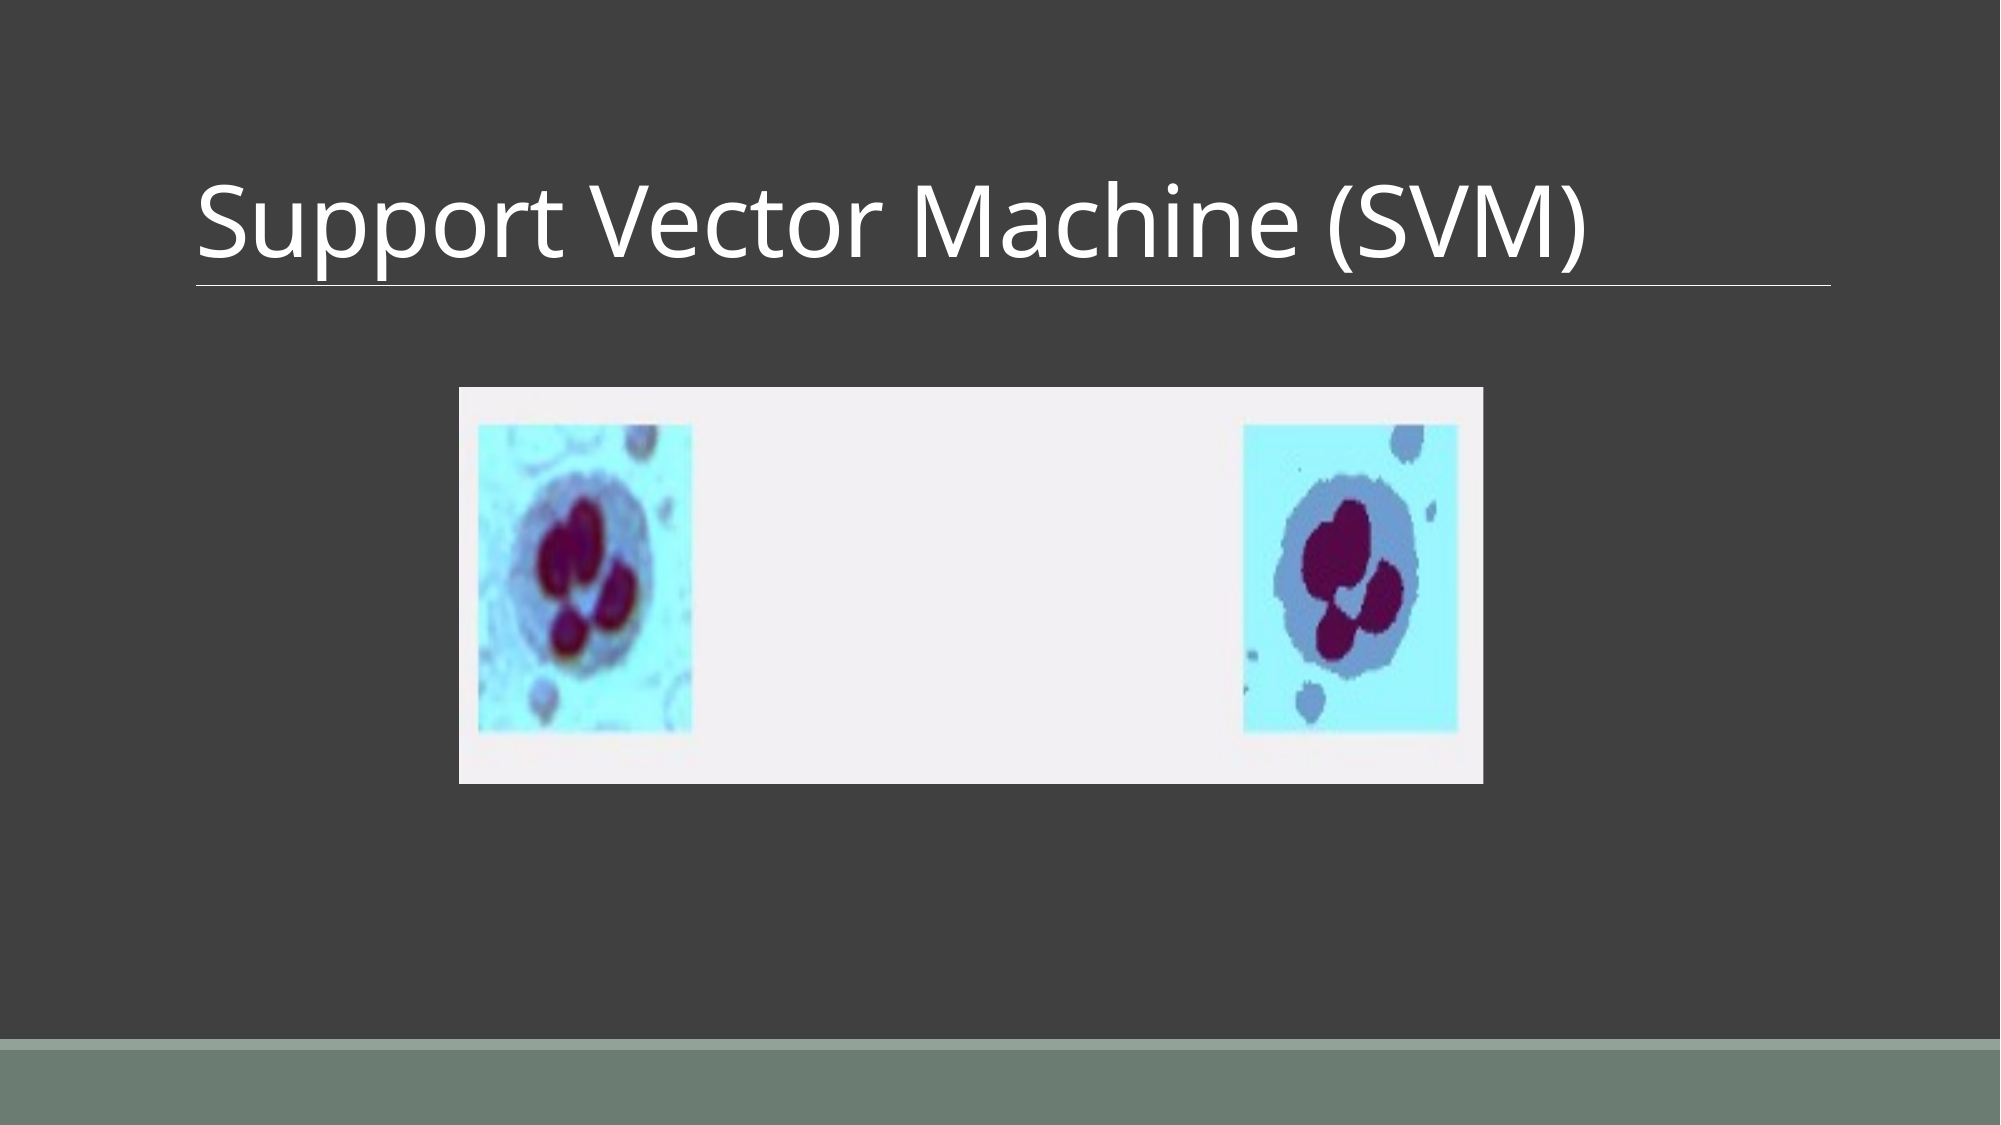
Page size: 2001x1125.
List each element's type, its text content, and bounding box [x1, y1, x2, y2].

title Support Vector Machine (SVM) [180, 47, 1830, 285]
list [458, 387, 1484, 784]
